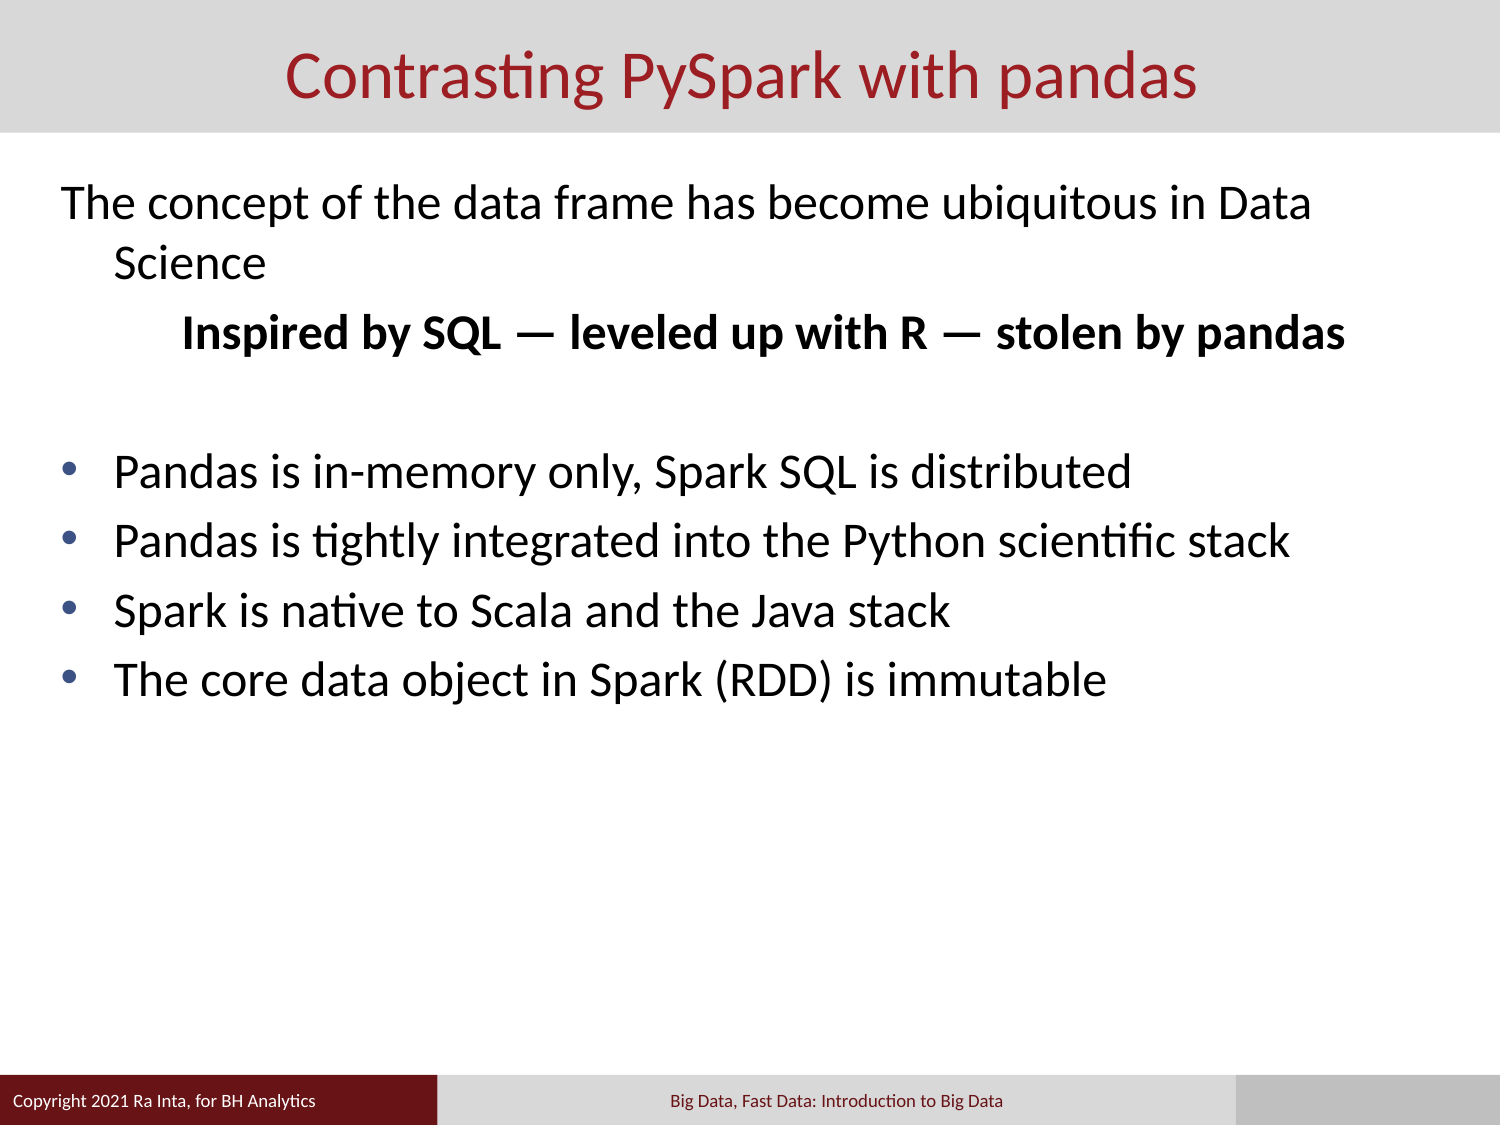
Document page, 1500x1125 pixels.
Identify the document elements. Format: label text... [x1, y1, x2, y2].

list The concept of the data frame has become ubiquitous in Data Science Inspired by SQL — leveled up with R — stolen by pandas Pandas is in-memory only, Spark SQL is distributed Pandas is tightly integrated into the Python scientific stack Spark is native to Scala and the Java stack The core data object in Spark (RDD) is immutable [49, 161, 1476, 1051]
title Contrasting PySpark with pandas [0, 4, 1500, 138]
